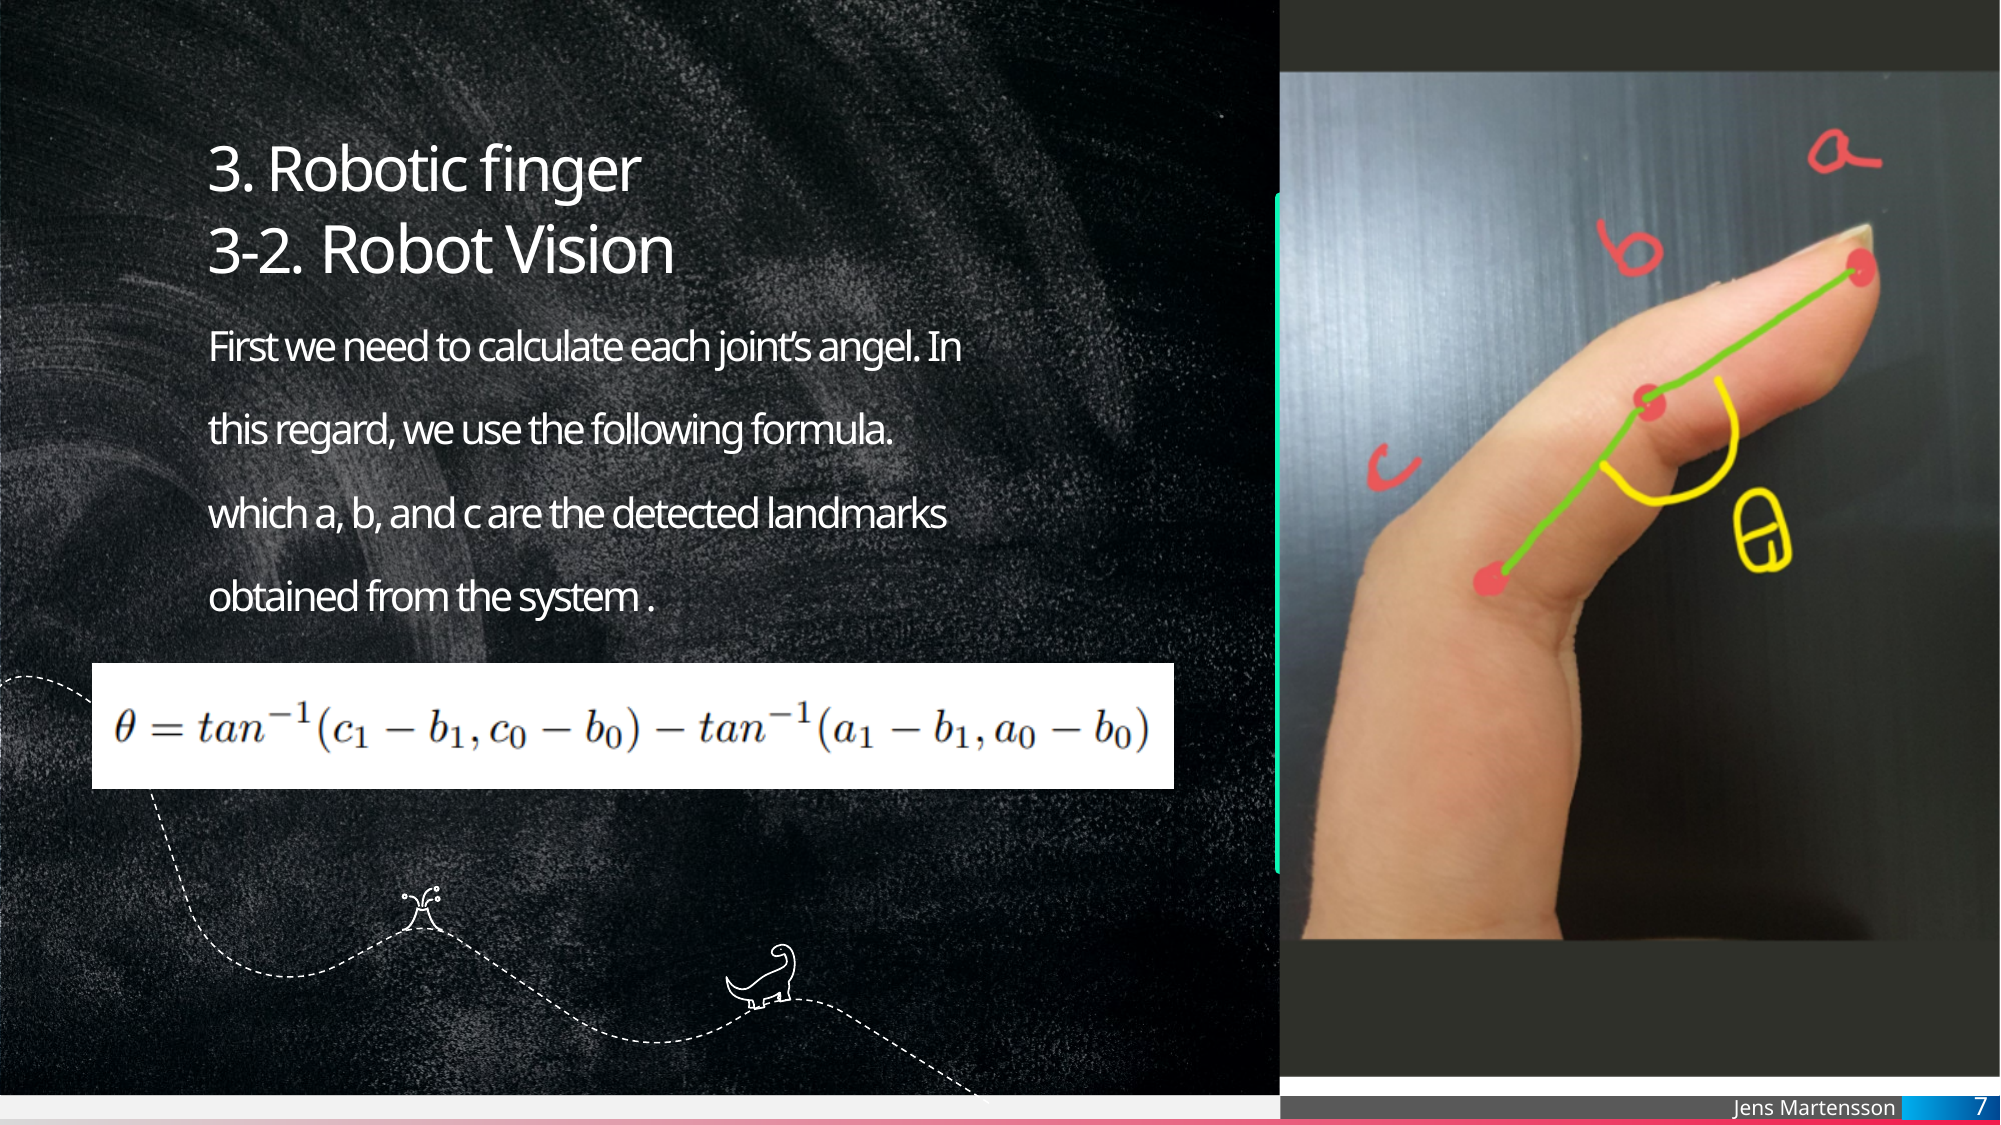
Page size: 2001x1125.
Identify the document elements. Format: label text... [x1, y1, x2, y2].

text_box [725, 943, 796, 1011]
slide_number 7 [1901, 1096, 2000, 1120]
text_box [401, 885, 443, 931]
title 3. Robotic finger 3-2. Robot Vision First we need to calculate each joint’s angel. In this regard, we use the following formula. which a, b, and c are the detected landmarks obtained from the system . [207, 789, 979, 954]
picture [0, 0, 2000, 1096]
